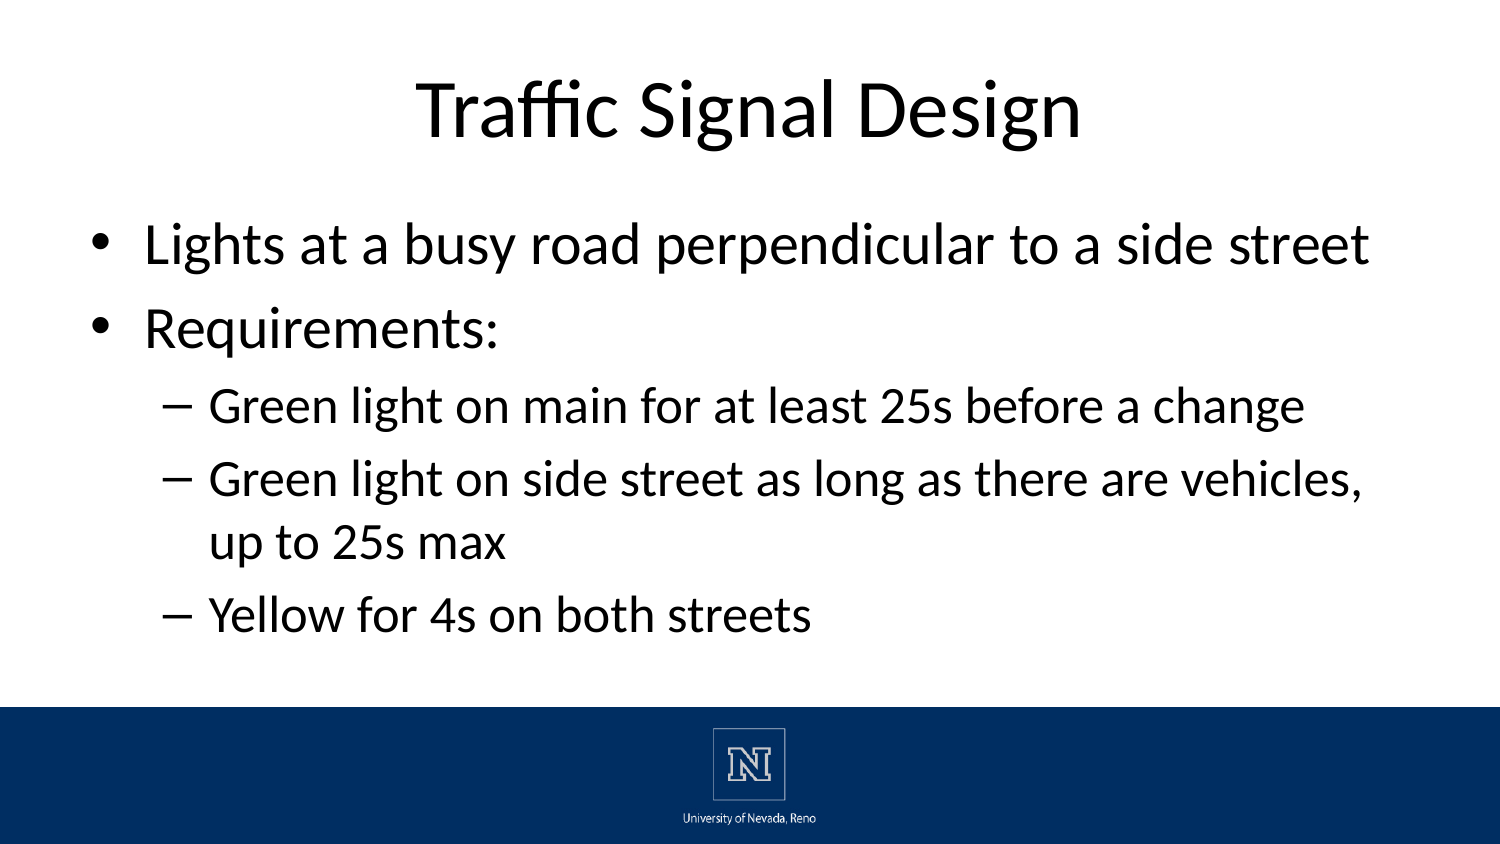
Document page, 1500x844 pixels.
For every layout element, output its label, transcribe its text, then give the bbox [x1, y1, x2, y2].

picture [0, 707, 1500, 844]
list Lights at a busy road perpendicular to a side street Requirements: Green light on main for at least 25s before a change Green light on side street as long as there are vehicles, up to 25s max Yellow for 4s on both streets [75, 196, 1425, 702]
title Traffic Signal Design [75, 33, 1425, 175]
